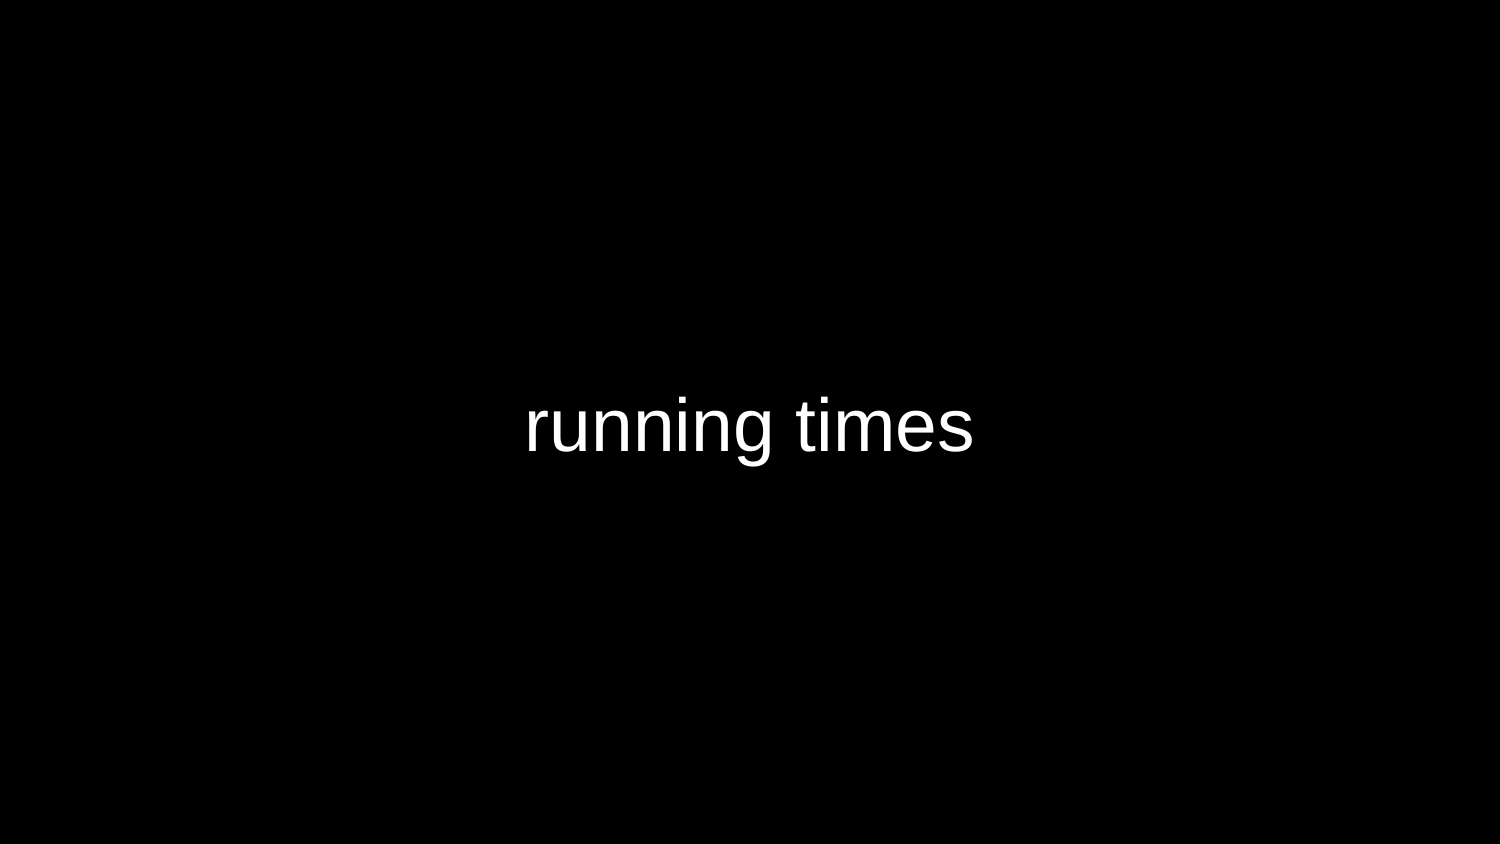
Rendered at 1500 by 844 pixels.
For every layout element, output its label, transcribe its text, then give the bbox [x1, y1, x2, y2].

title running times [51, 352, 1449, 491]
